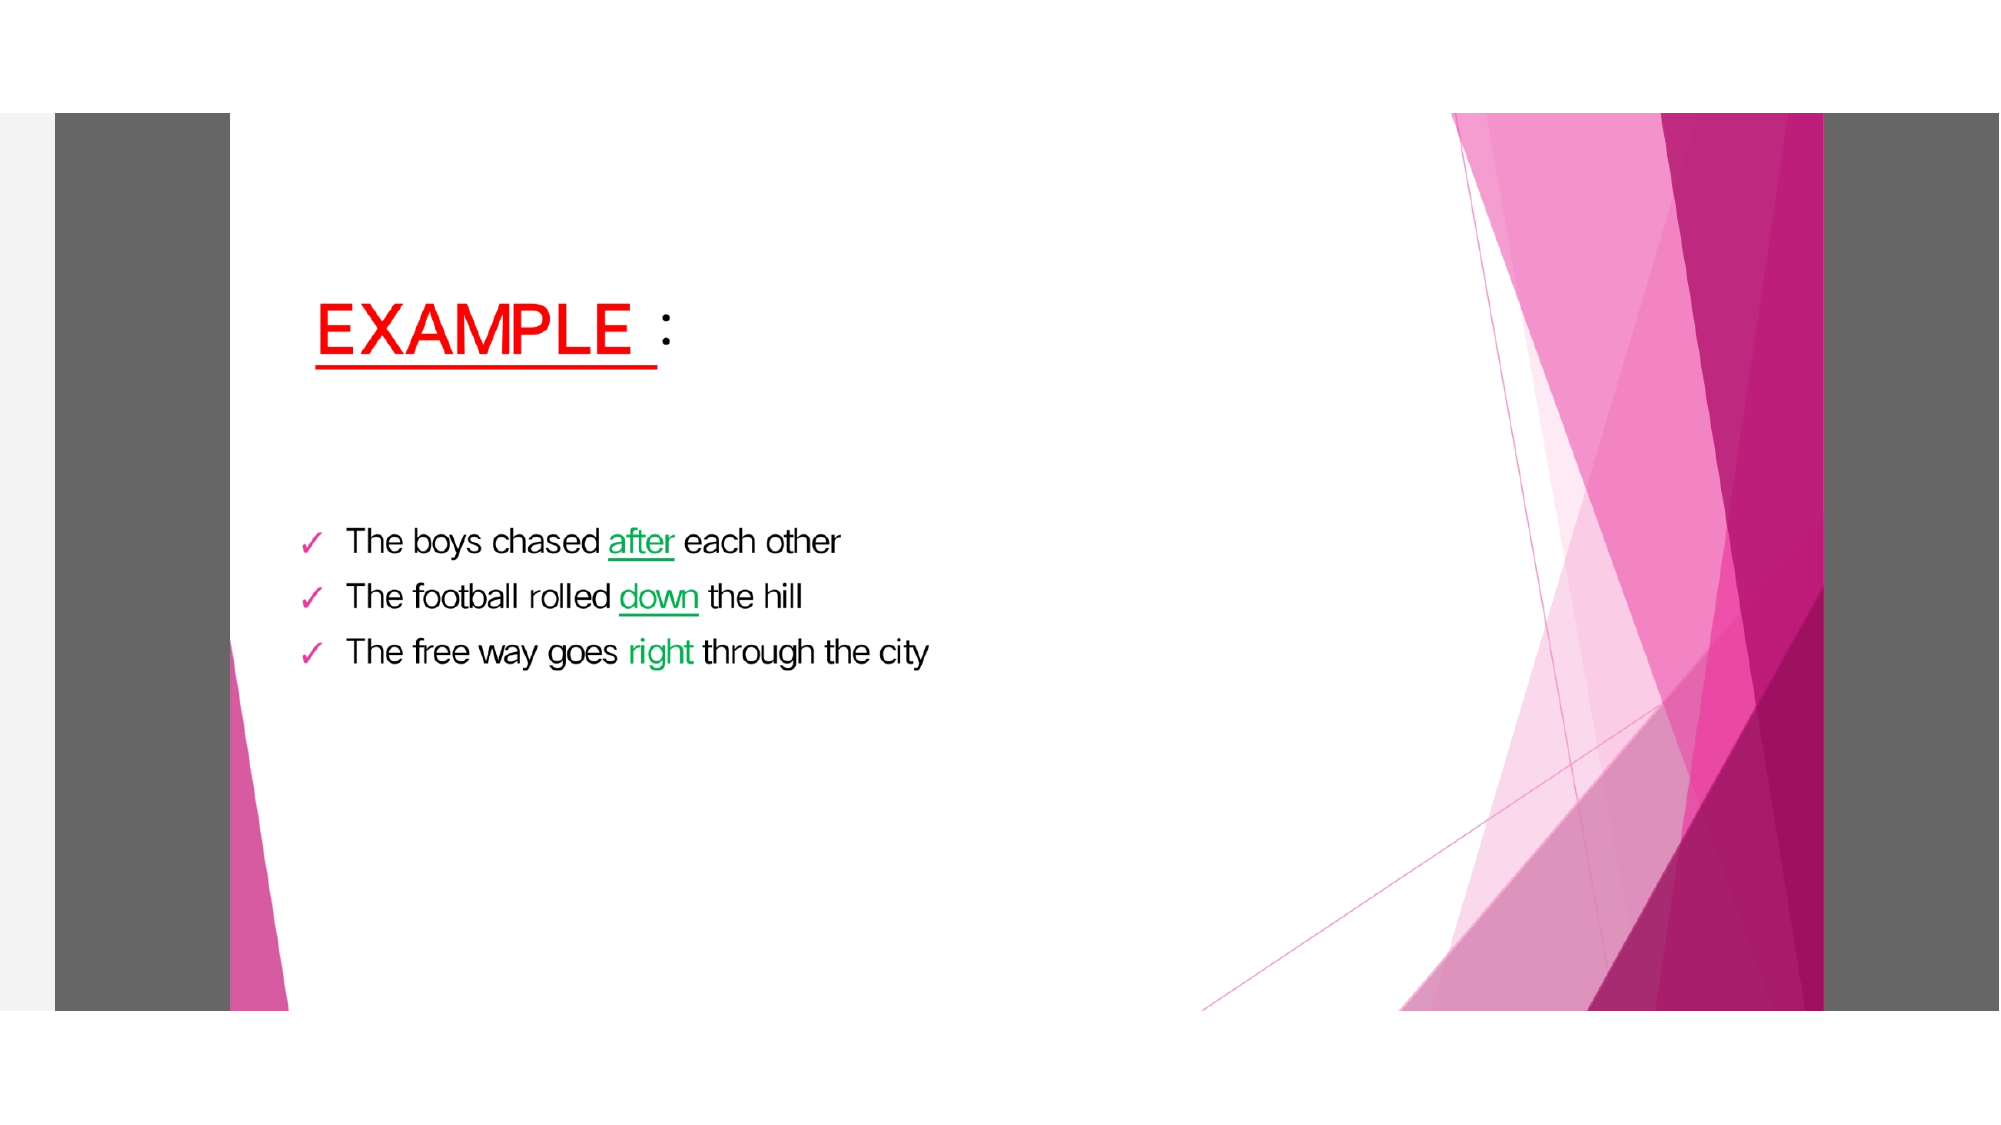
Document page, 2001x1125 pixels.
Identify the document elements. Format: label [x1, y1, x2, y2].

picture [0, 113, 1999, 1011]
